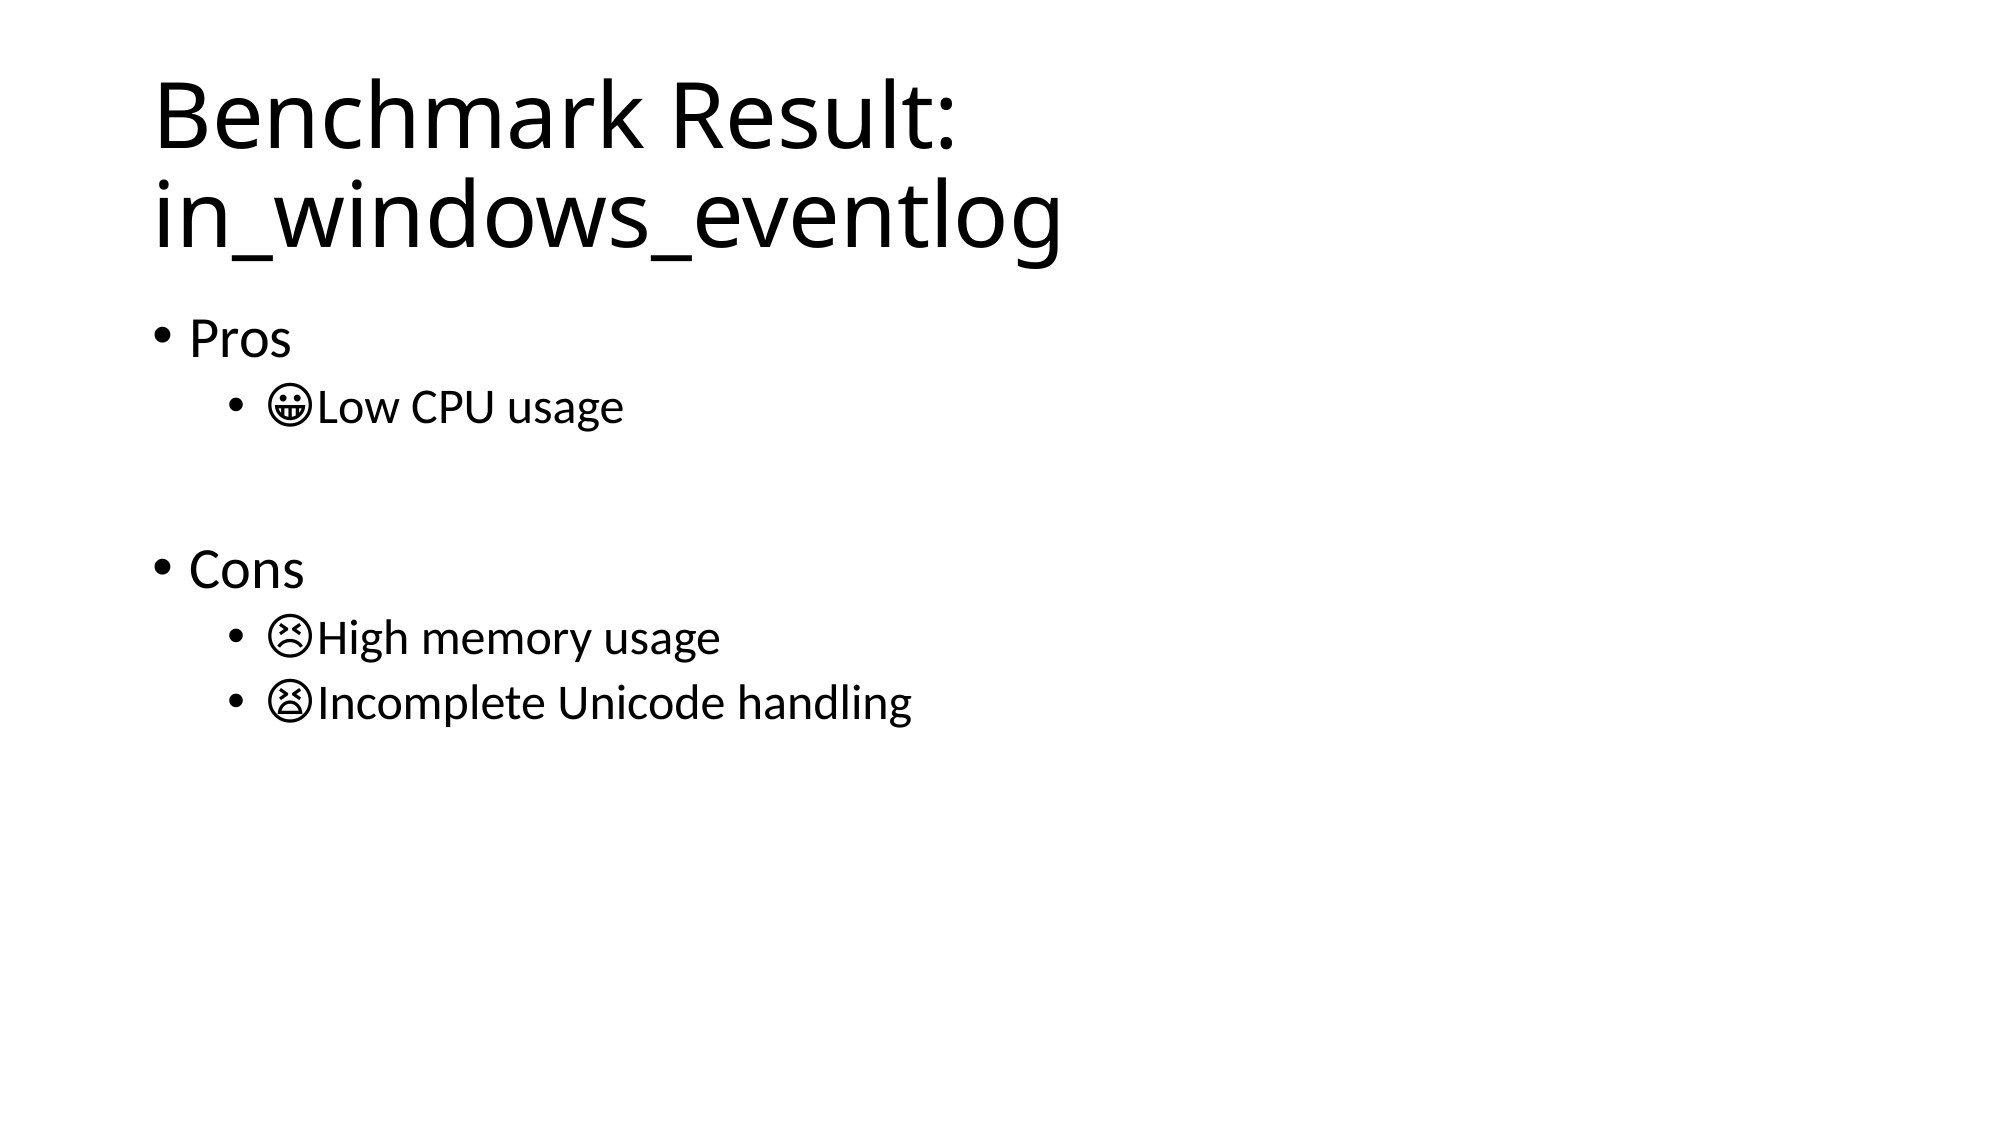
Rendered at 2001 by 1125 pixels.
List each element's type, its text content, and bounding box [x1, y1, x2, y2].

list Pros 😀Low CPU usage Cons 😣High memory usage 😫Incomplete Unicode handling [137, 299, 1863, 1014]
title Benchmark Result: in_windows_eventlog [137, 59, 1863, 278]
